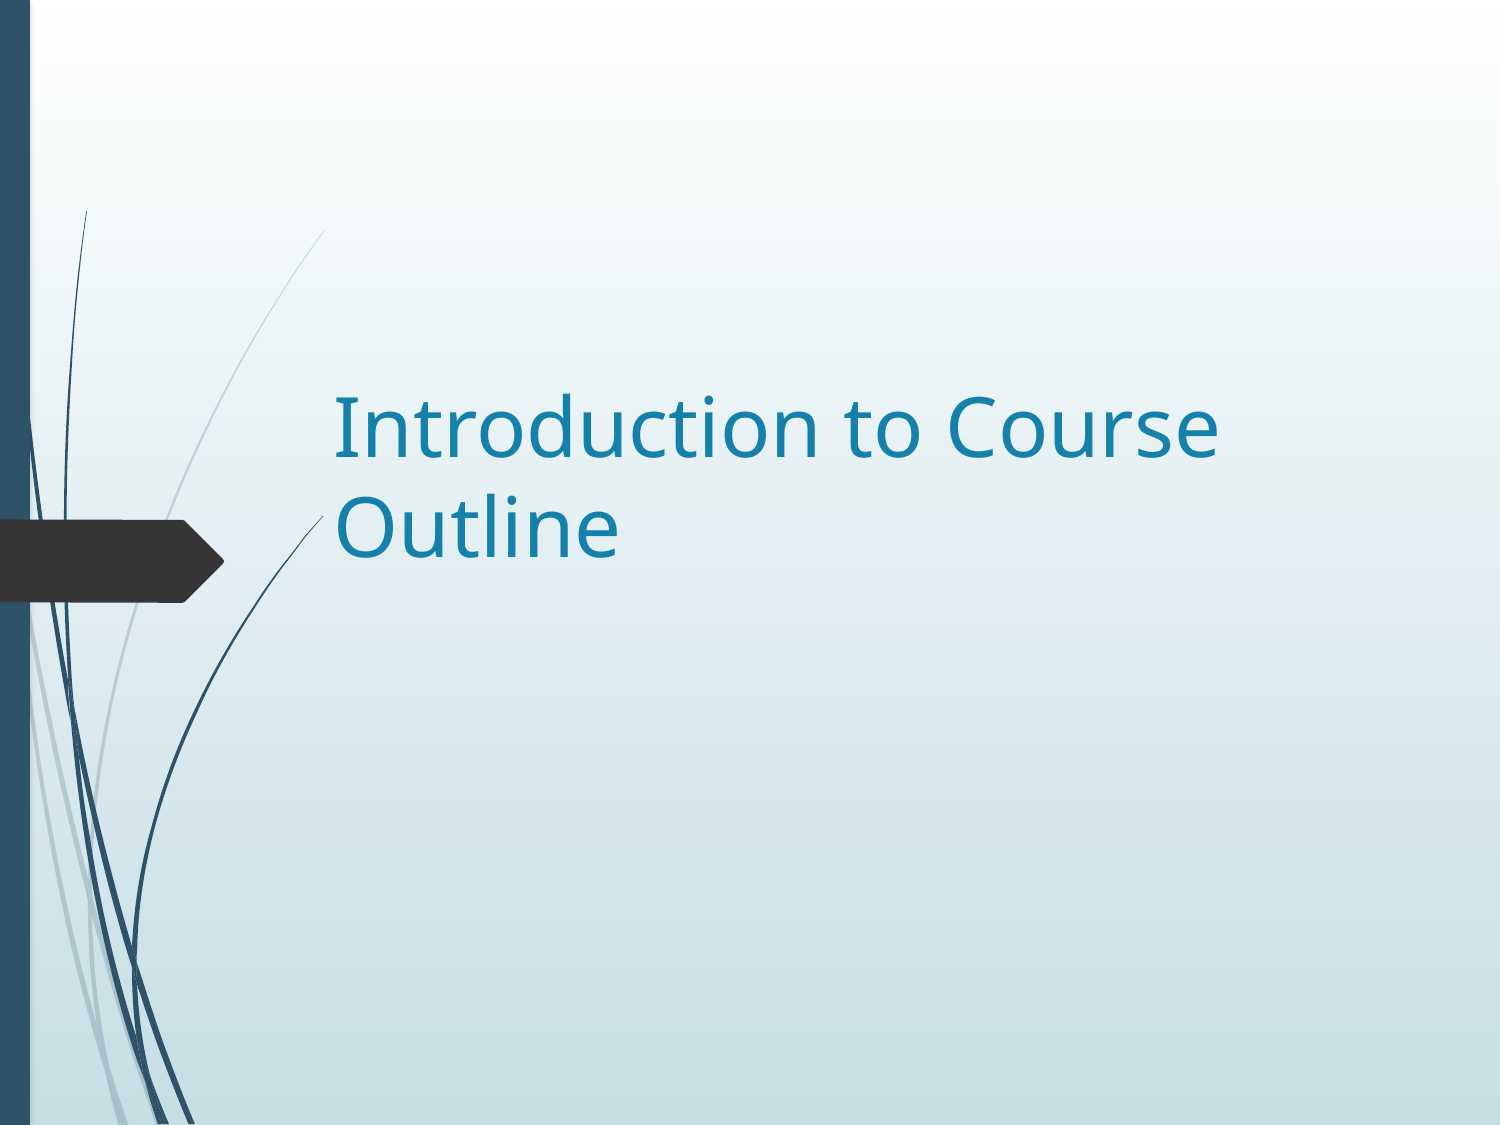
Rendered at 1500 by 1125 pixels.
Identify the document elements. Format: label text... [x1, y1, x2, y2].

title Introduction to Course Outline [318, 340, 1400, 582]
